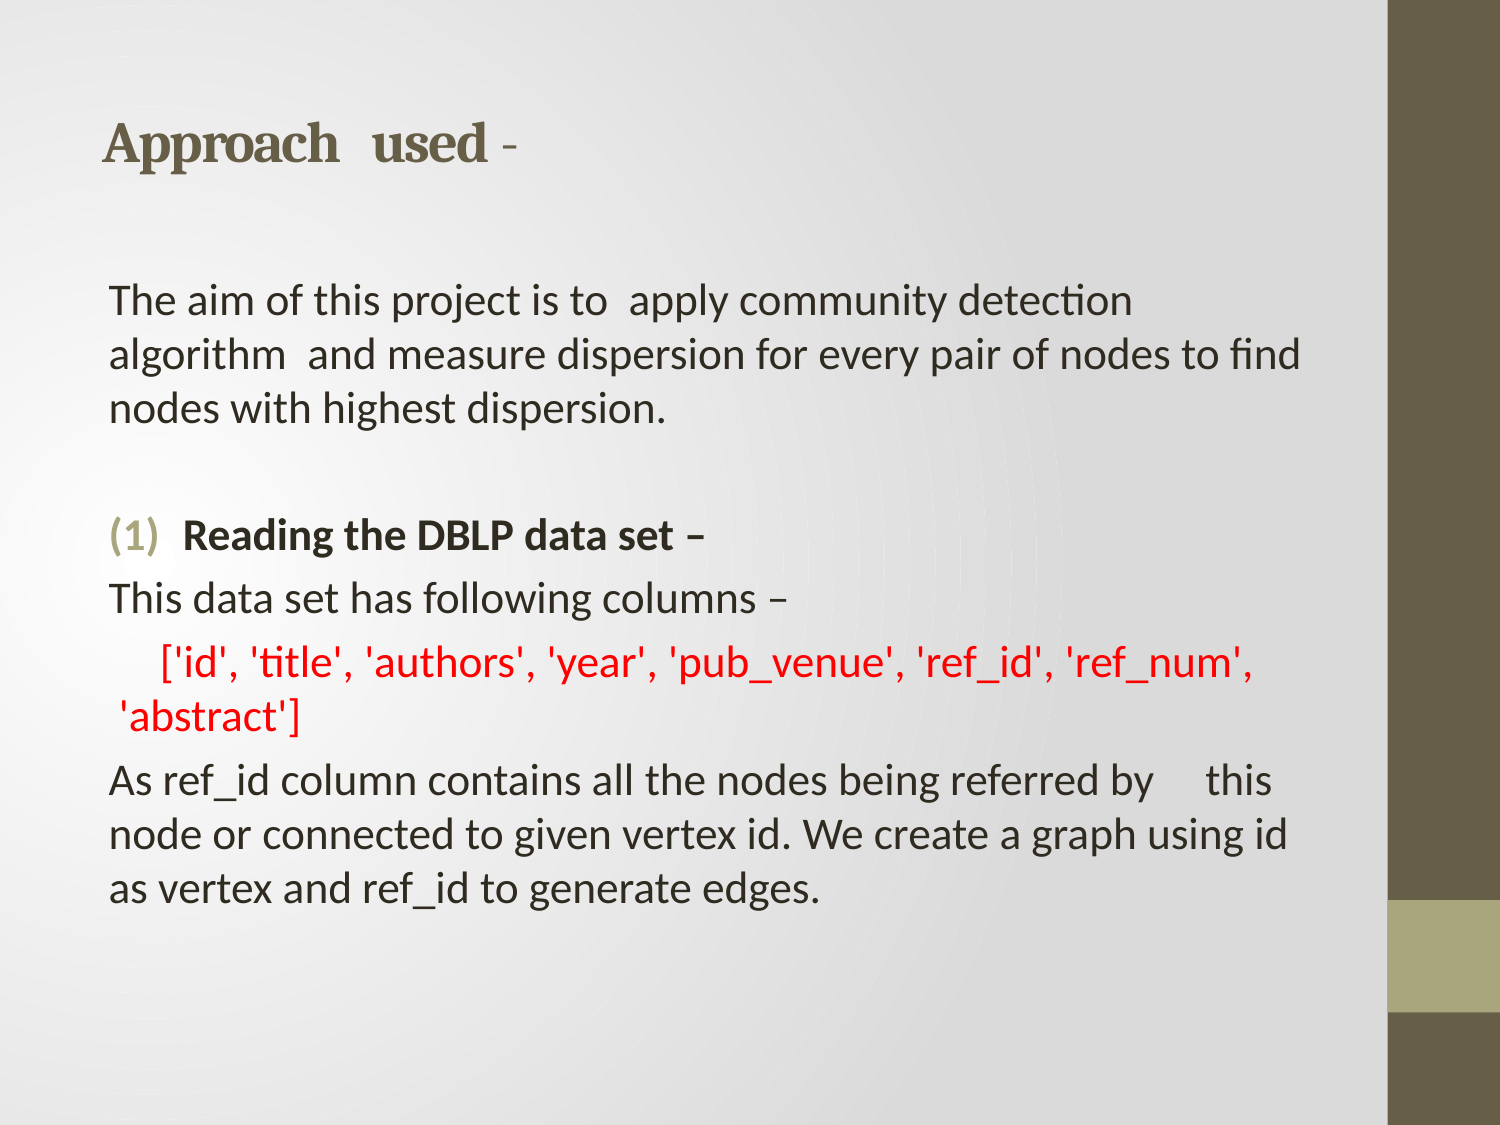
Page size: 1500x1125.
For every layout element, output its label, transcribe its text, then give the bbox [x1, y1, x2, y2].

title Approach used - [75, 45, 1325, 233]
list The aim of this project is to apply community detection algorithm and measure dispersion for every pair of nodes to find nodes with highest dispersion. Reading the DBLP data set – This data set has following columns – ['id', 'title', 'authors', 'year', 'pub_venue', 'ref_id', 'ref_num', 'abstract'] As ref_id column contains all the nodes being referred by this node or connected to given vertex id. We create a graph using id as vertex and ref_id to generate edges. [75, 262, 1325, 1050]
